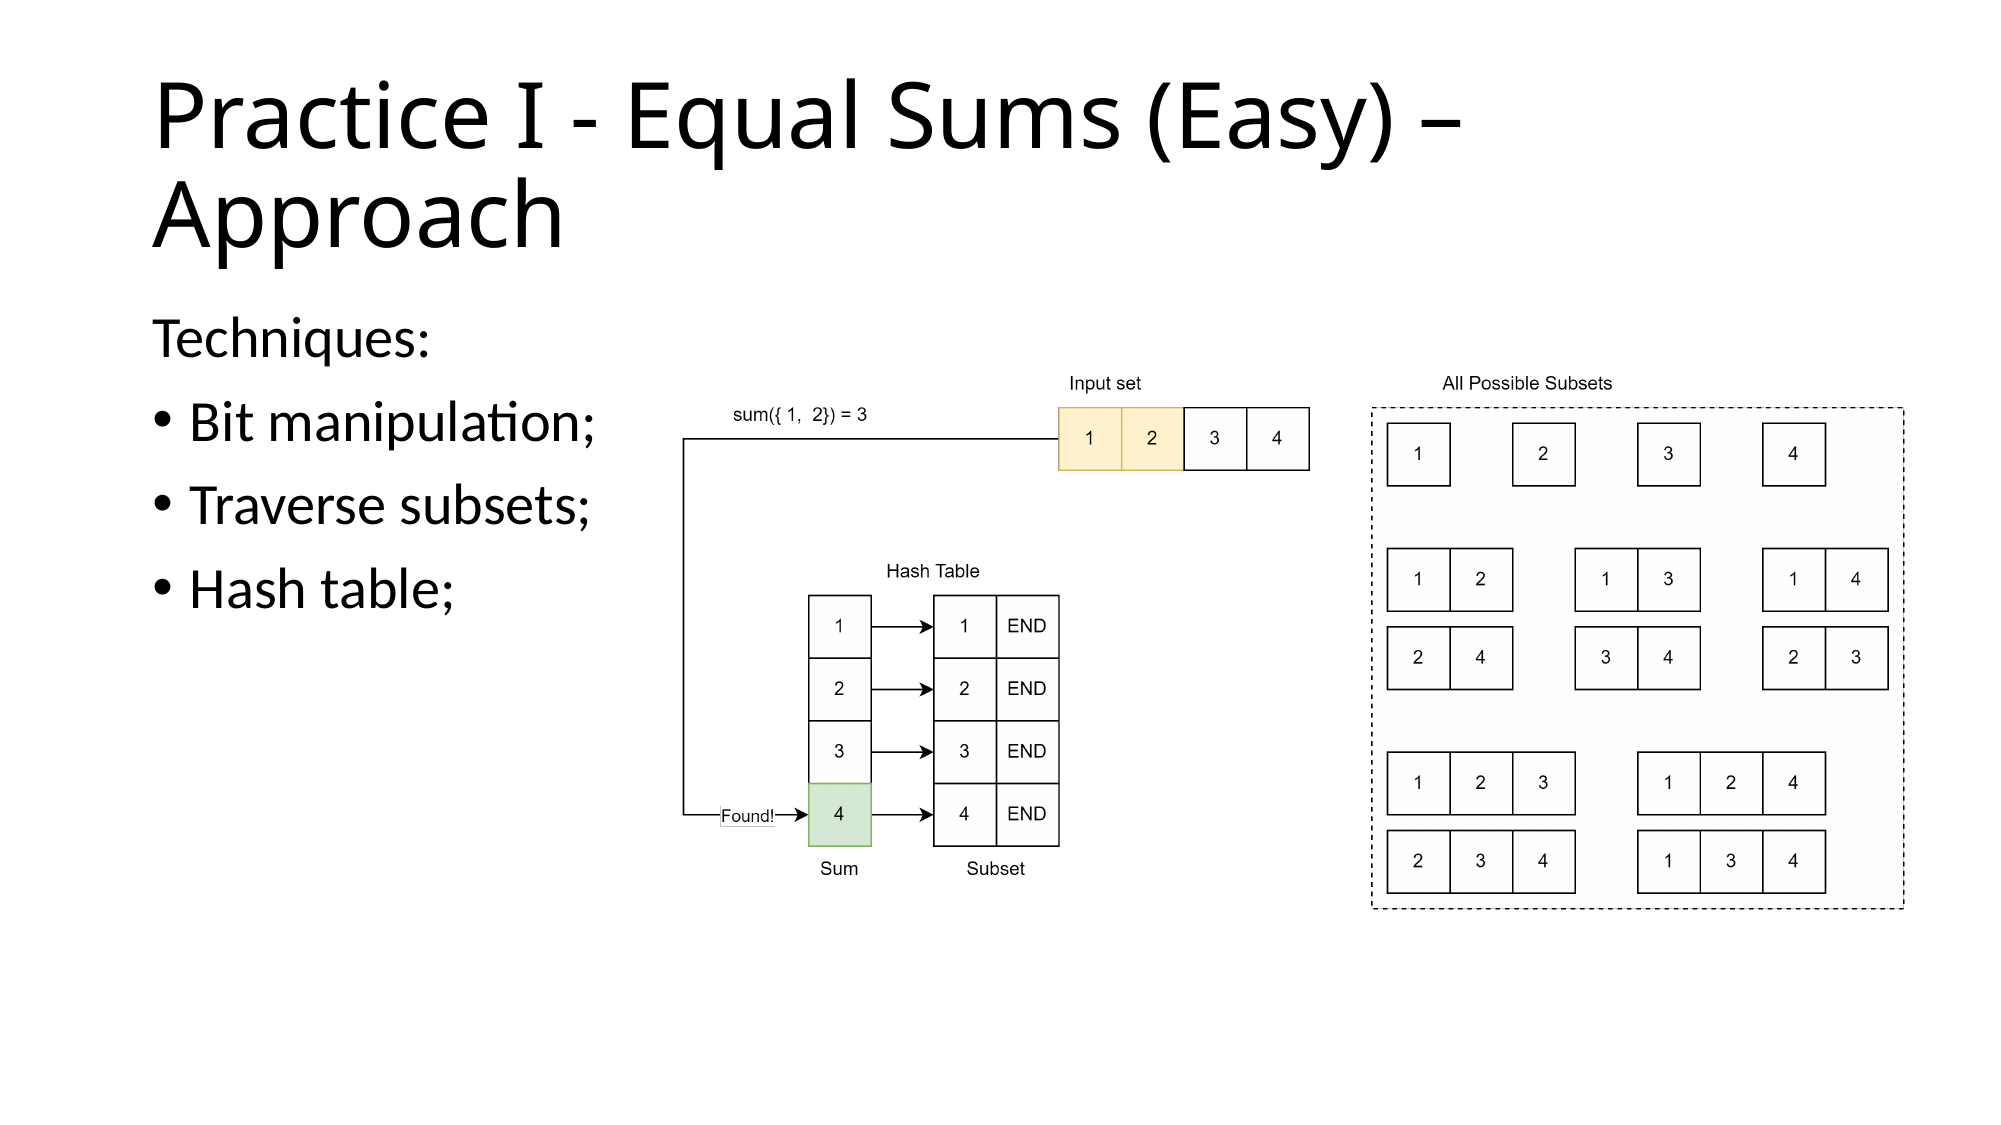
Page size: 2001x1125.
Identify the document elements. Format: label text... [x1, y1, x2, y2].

title Practice I - Equal Sums (Easy) – Approach [137, 59, 1863, 278]
list Techniques: Bit manipulation; Traverse subsets; Hash table; [137, 299, 1863, 1014]
picture [656, 344, 1920, 925]
